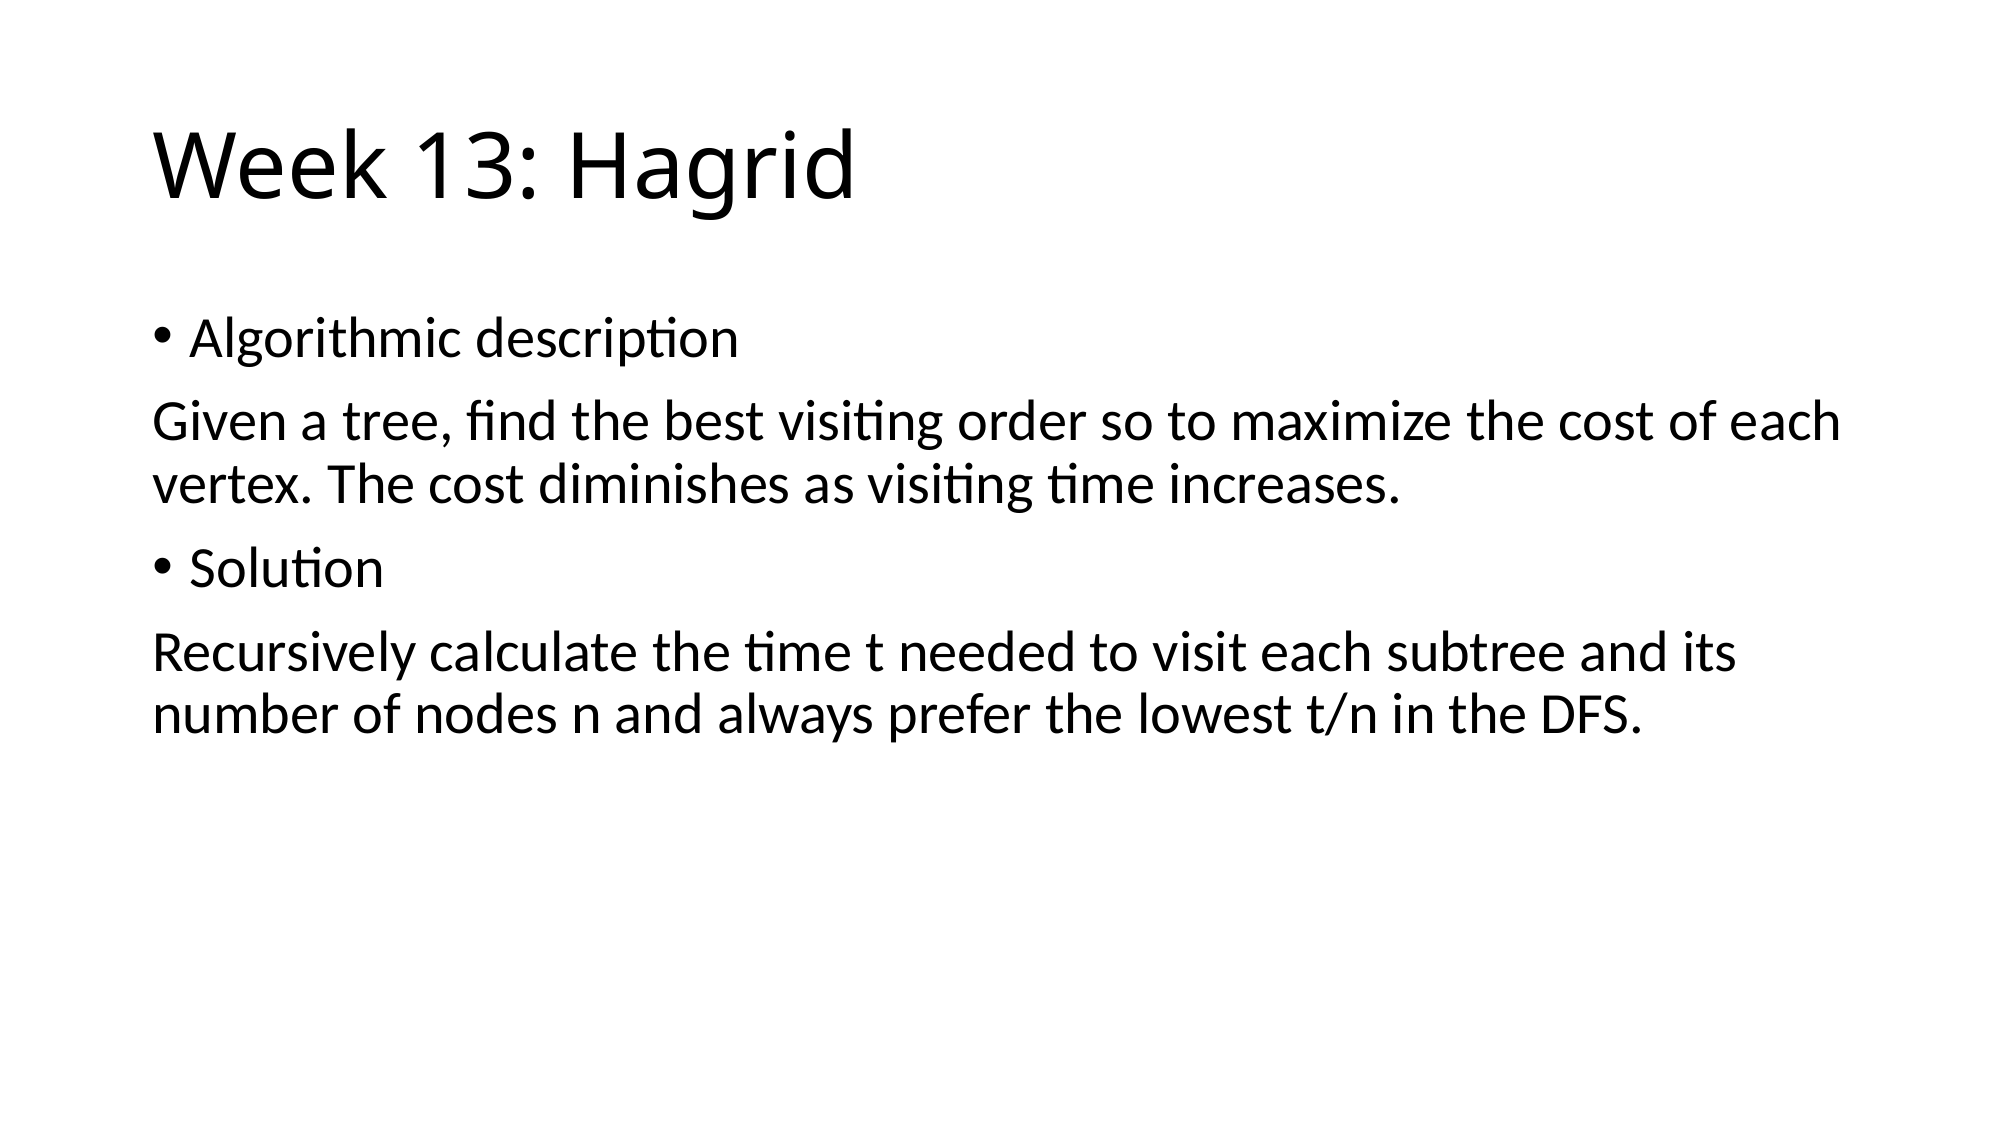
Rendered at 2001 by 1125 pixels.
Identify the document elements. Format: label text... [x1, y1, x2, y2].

title Week 13: Hagrid [137, 59, 1863, 278]
list Algorithmic description Given a tree, find the best visiting order so to maximize the cost of each vertex. The cost diminishes as visiting time increases. Solution Recursively calculate the time t needed to visit each subtree and its number of nodes n and always prefer the lowest t/n in the DFS. [137, 299, 1863, 1014]
